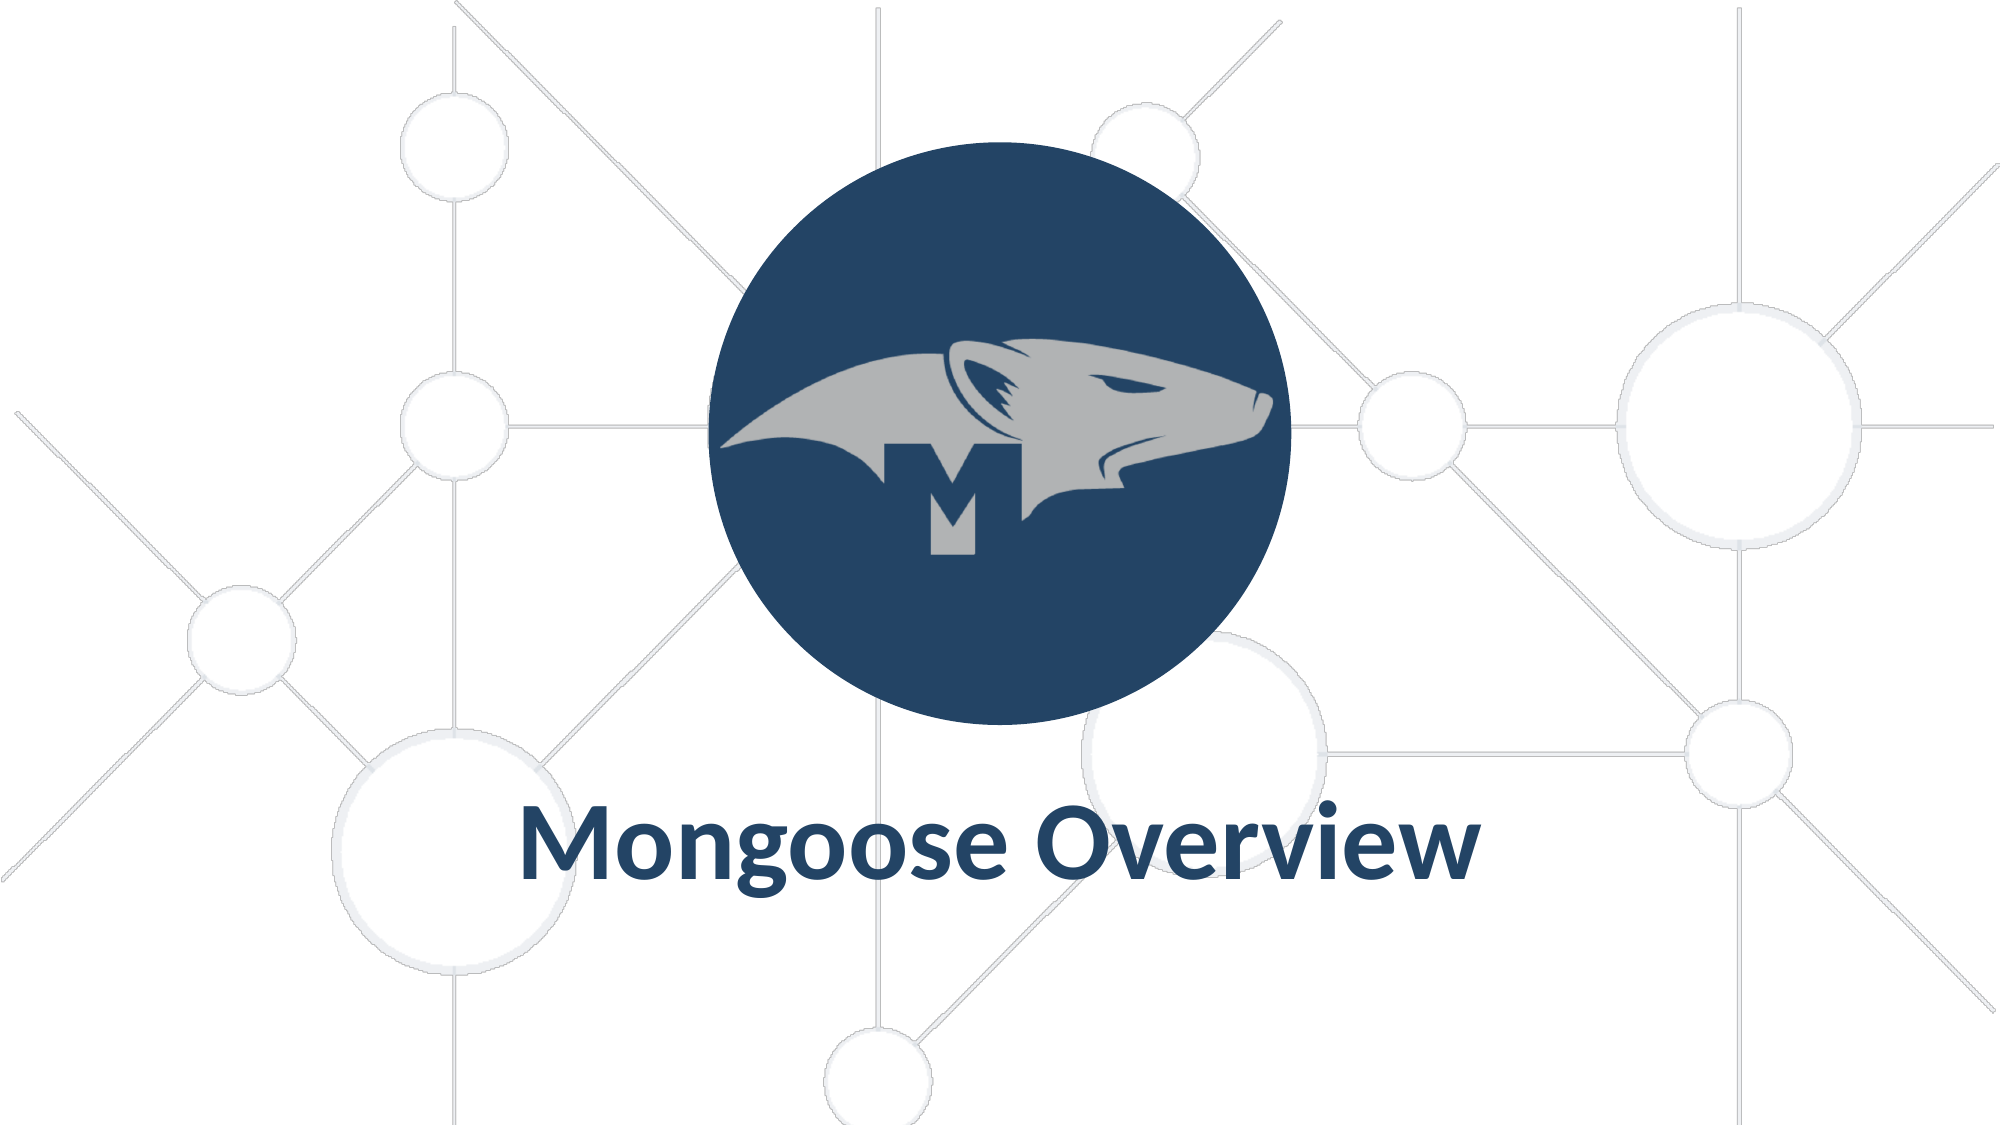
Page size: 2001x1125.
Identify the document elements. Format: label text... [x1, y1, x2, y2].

title Mongoose Overview [100, 771, 1900, 898]
picture [0, 0, 2000, 1125]
